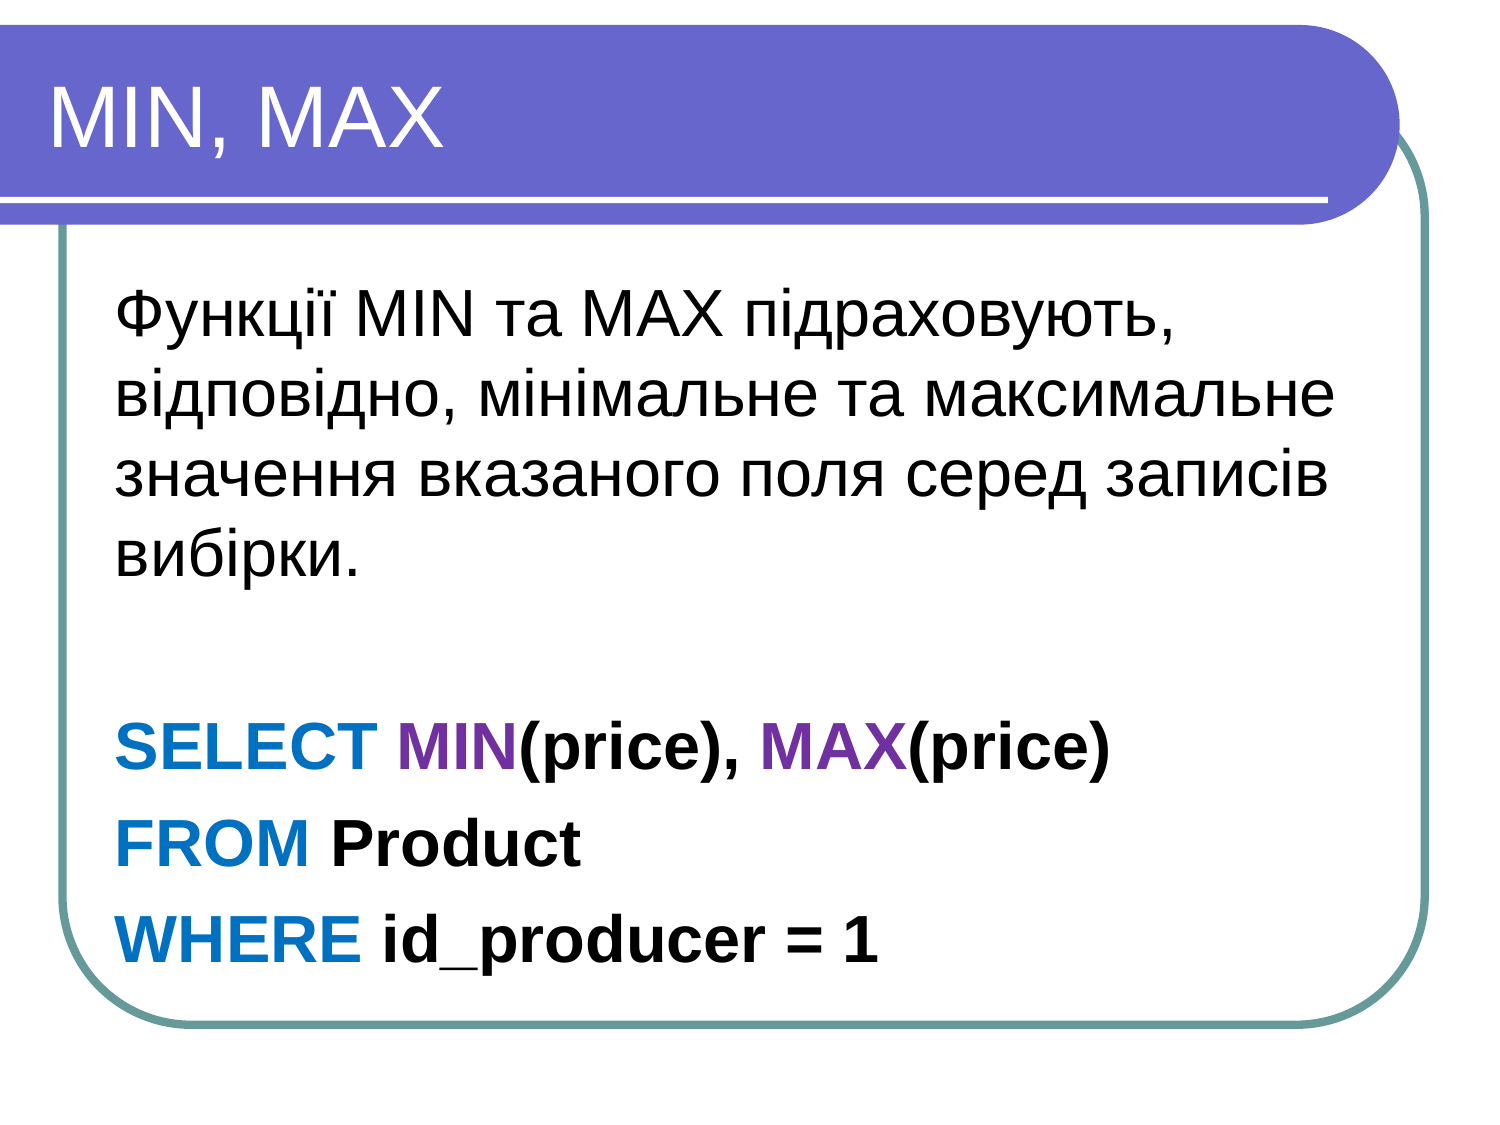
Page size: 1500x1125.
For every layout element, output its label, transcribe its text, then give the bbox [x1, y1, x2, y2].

text_box MIN, MAX [32, 37, 1347, 188]
text_box Функції MIN та MAX підраховують, відповідно, мінімальне та максимальне значення вказаного поля серед записів вибірки. SELECT MIN(price), MAX(price) FROM Product WHERE id_producer = 1 [99, 262, 1400, 988]
